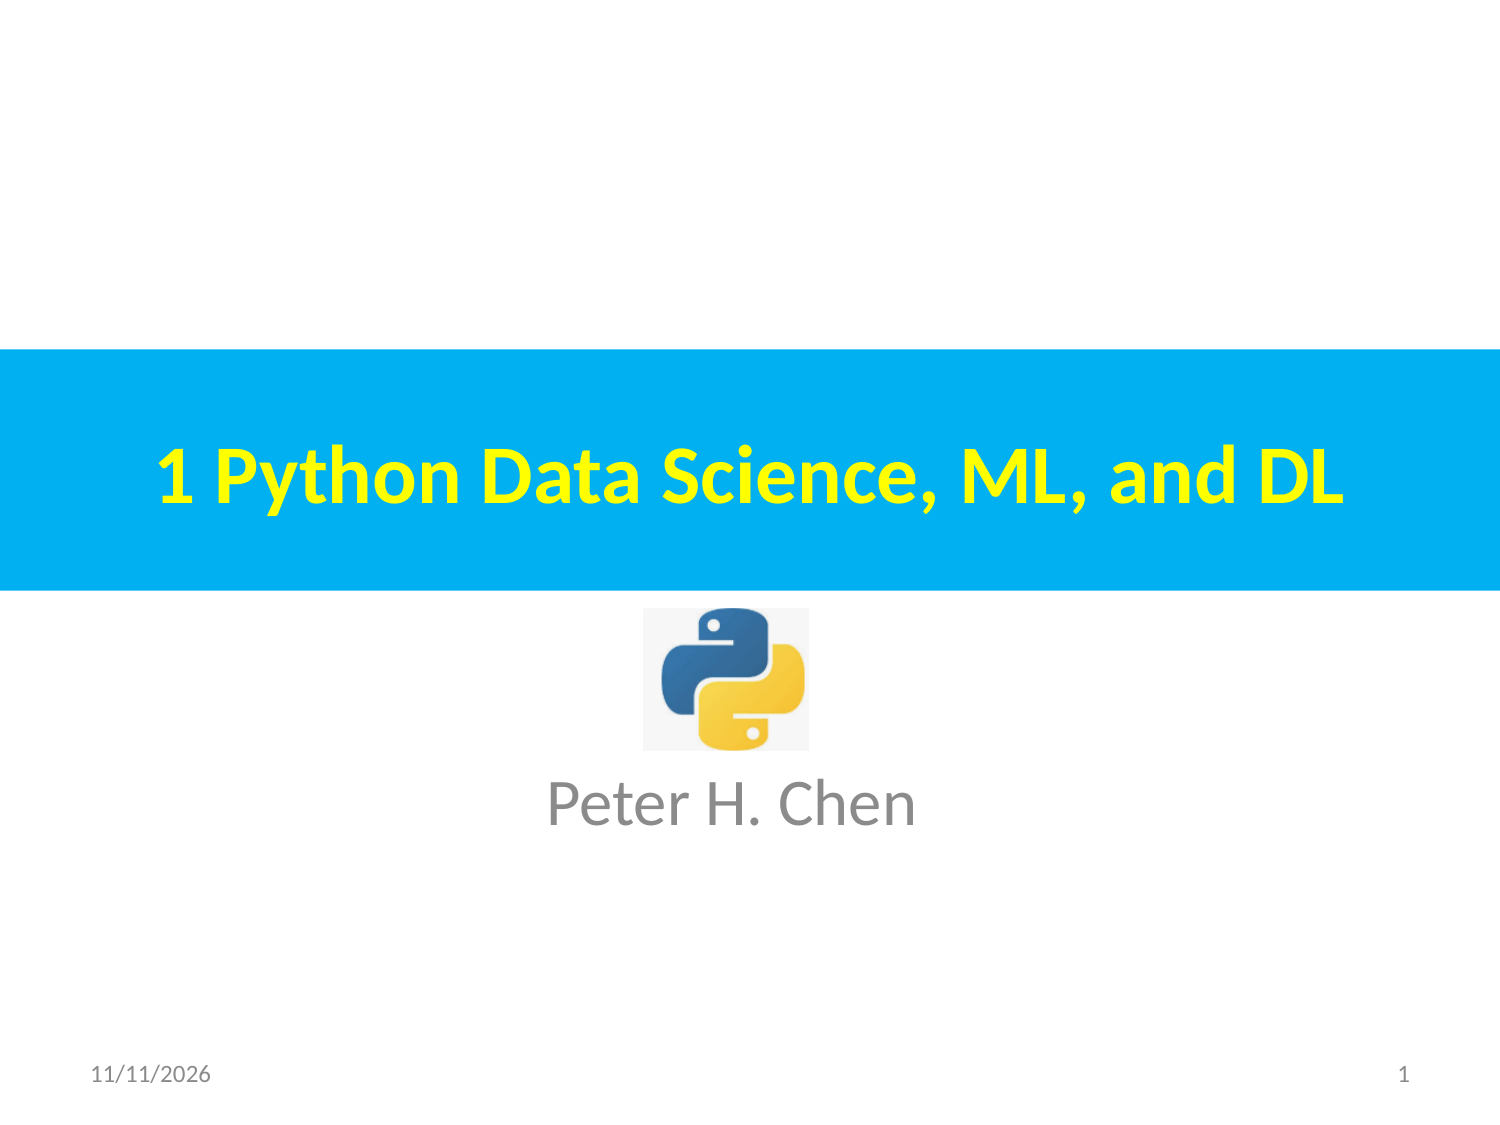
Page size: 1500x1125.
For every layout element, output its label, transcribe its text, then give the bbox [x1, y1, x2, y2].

subtitle Peter H. Chen [206, 751, 1257, 866]
slide_number 1 [1074, 1042, 1425, 1103]
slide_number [75, 1042, 425, 1103]
title 1 Python Data Science, ML, and DL [0, 349, 1500, 591]
picture [643, 606, 809, 752]
